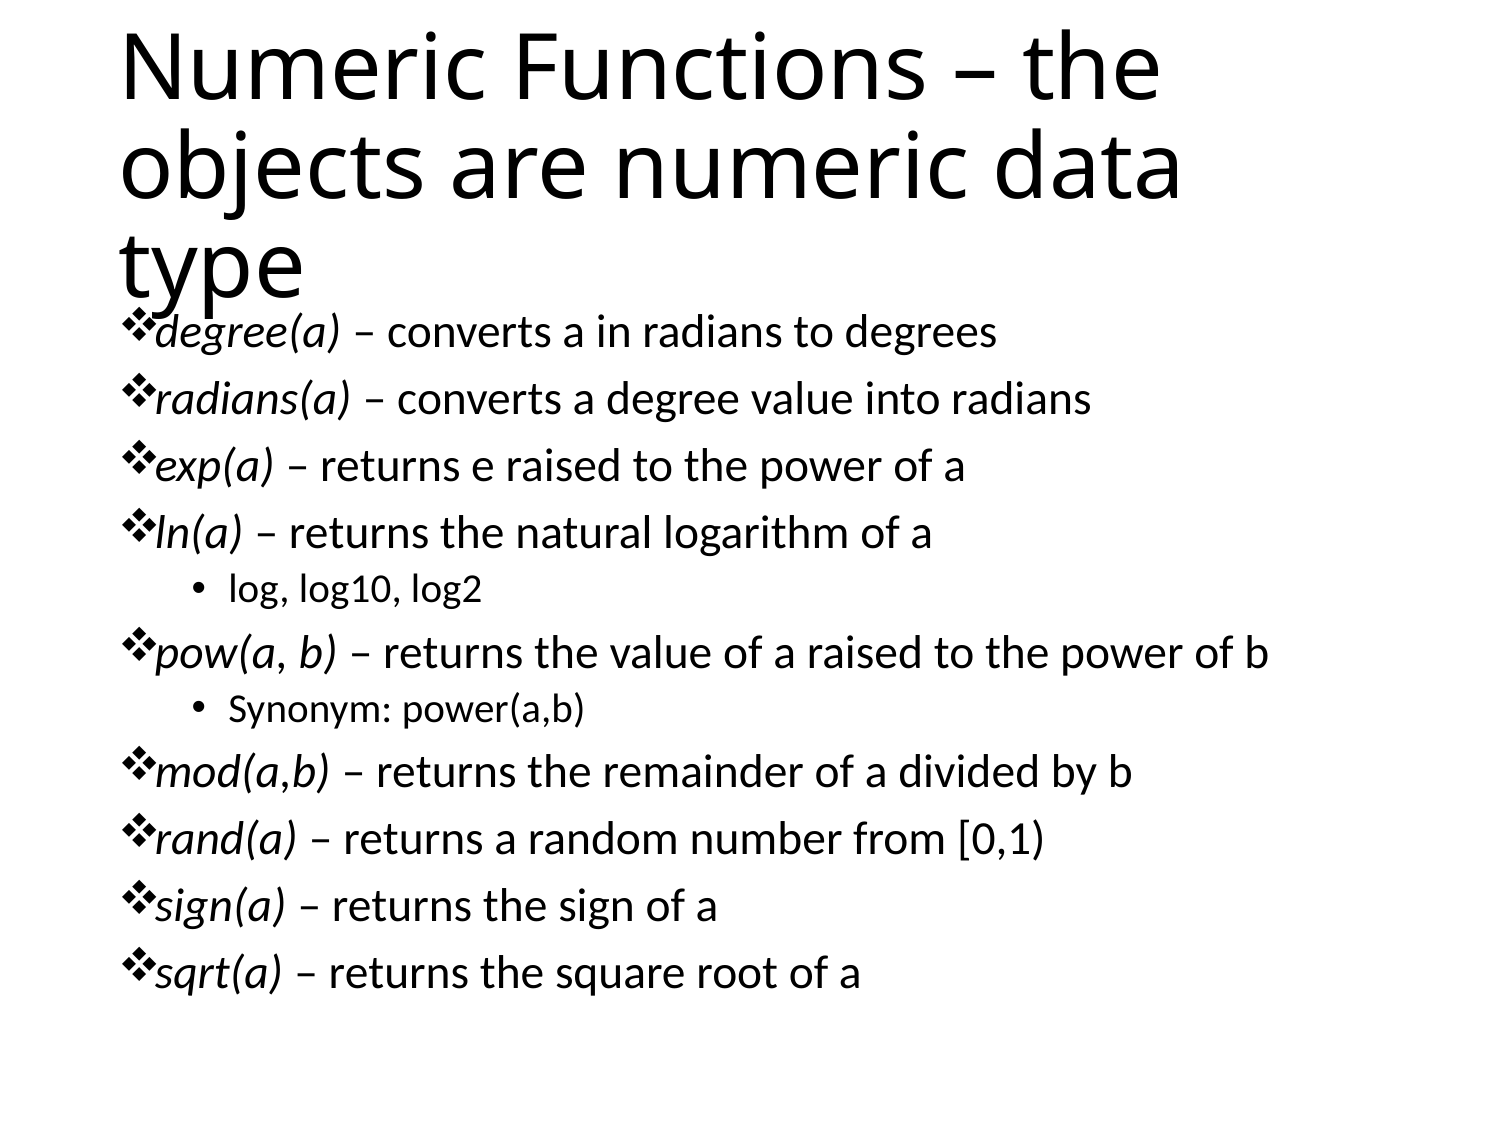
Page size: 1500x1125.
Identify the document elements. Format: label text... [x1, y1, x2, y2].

title Numeric Functions – the objects are numeric data type [103, 59, 1397, 278]
list degree(a) – converts a in radians to degrees radians(a) – converts a degree value into radians exp(a) – returns e raised to the power of a ln(a) – returns the natural logarithm of a log, log10, log2 pow(a, b) – returns the value of a raised to the power of b Synonym: power(a,b) mod(a,b) – returns the remainder of a divided by b rand(a) – returns a random number from [0,1) sign(a) – returns the sign of a sqrt(a) – returns the square root of a [103, 299, 1397, 1014]
